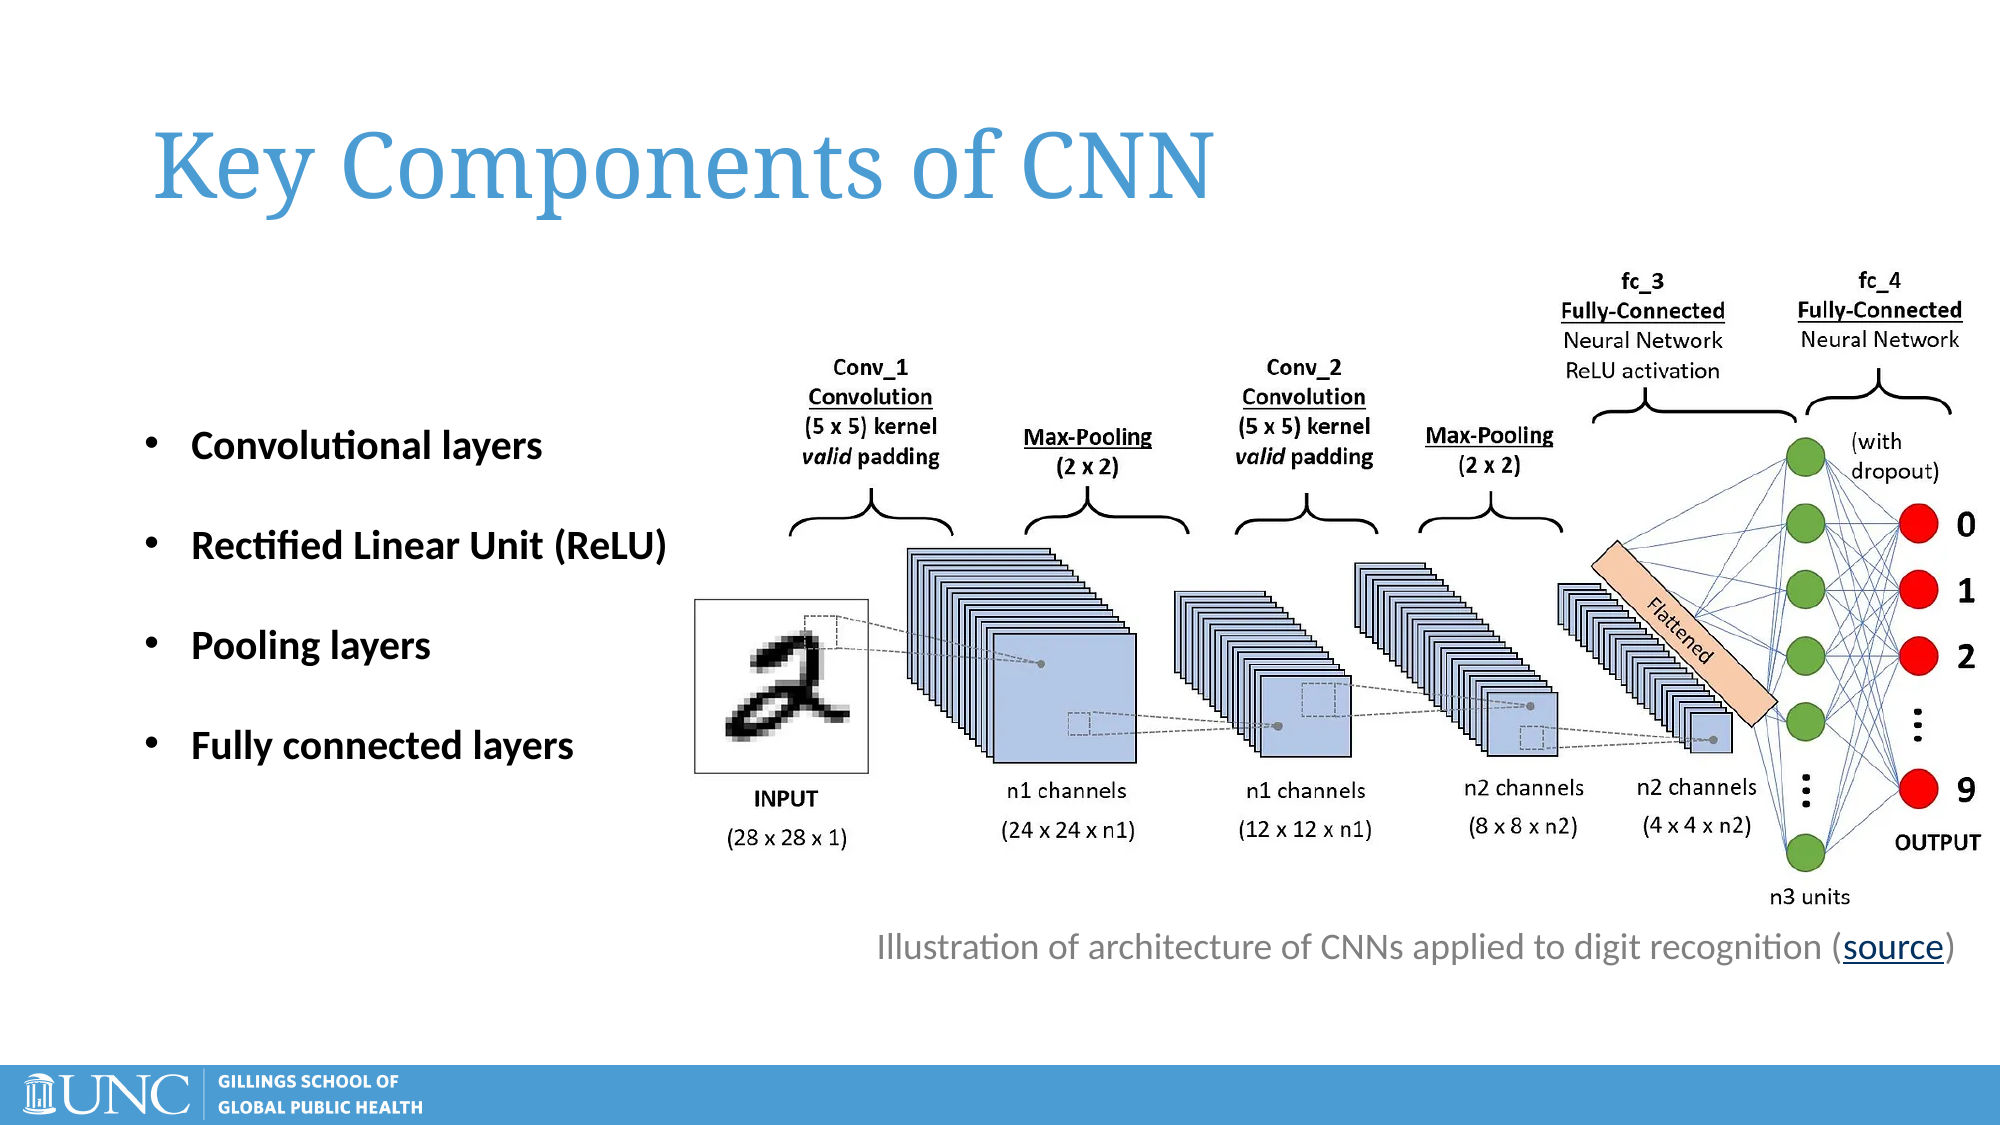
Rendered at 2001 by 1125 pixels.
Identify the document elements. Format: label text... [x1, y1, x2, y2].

picture [23, 1068, 422, 1120]
picture [690, 241, 2000, 943]
text_box Convolutional layers Rectified Linear Unit (ReLU) Pooling layers Fully connected layers [129, 360, 690, 775]
title Key Components of CNN [137, 59, 1863, 278]
text_box Illustration of architecture of CNNs applied to digit recognition (source) [861, 943, 2000, 974]
